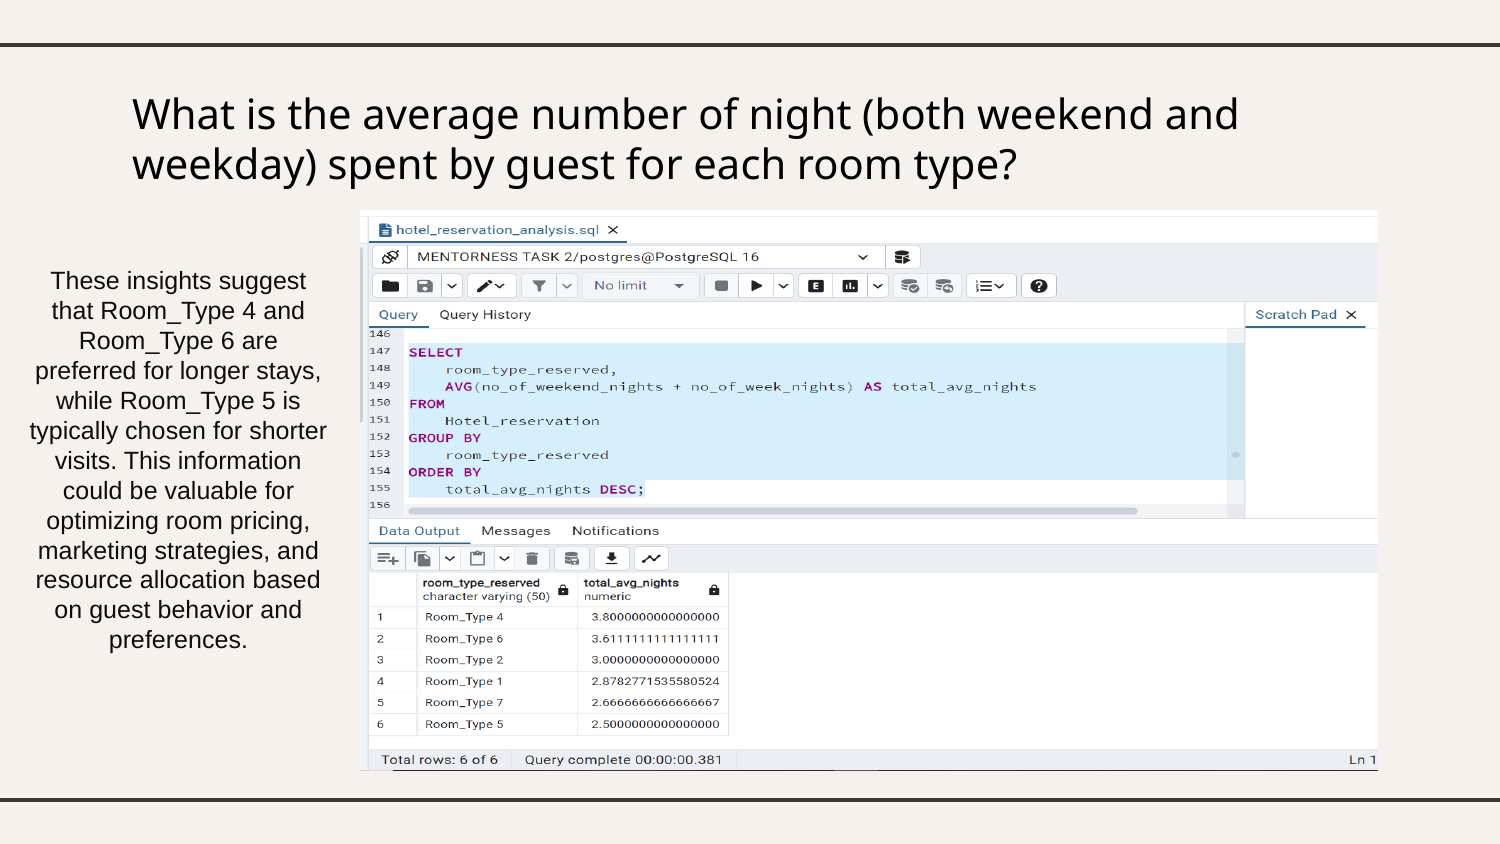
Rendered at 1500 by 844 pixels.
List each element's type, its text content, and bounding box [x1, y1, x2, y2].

title What is the average number of night (both weekend and weekday) spent by guest for each room type? [116, 72, 1281, 169]
picture [360, 210, 1378, 771]
subtitle These insights suggest that Room_Type 4 and Room_Type 6 are preferred for longer stays, while Room_Type 5 is typically chosen for shorter visits. This information could be valuable for optimizing room pricing, marketing strategies, and resource allocation based on guest behavior and preferences. [12, 249, 346, 772]
